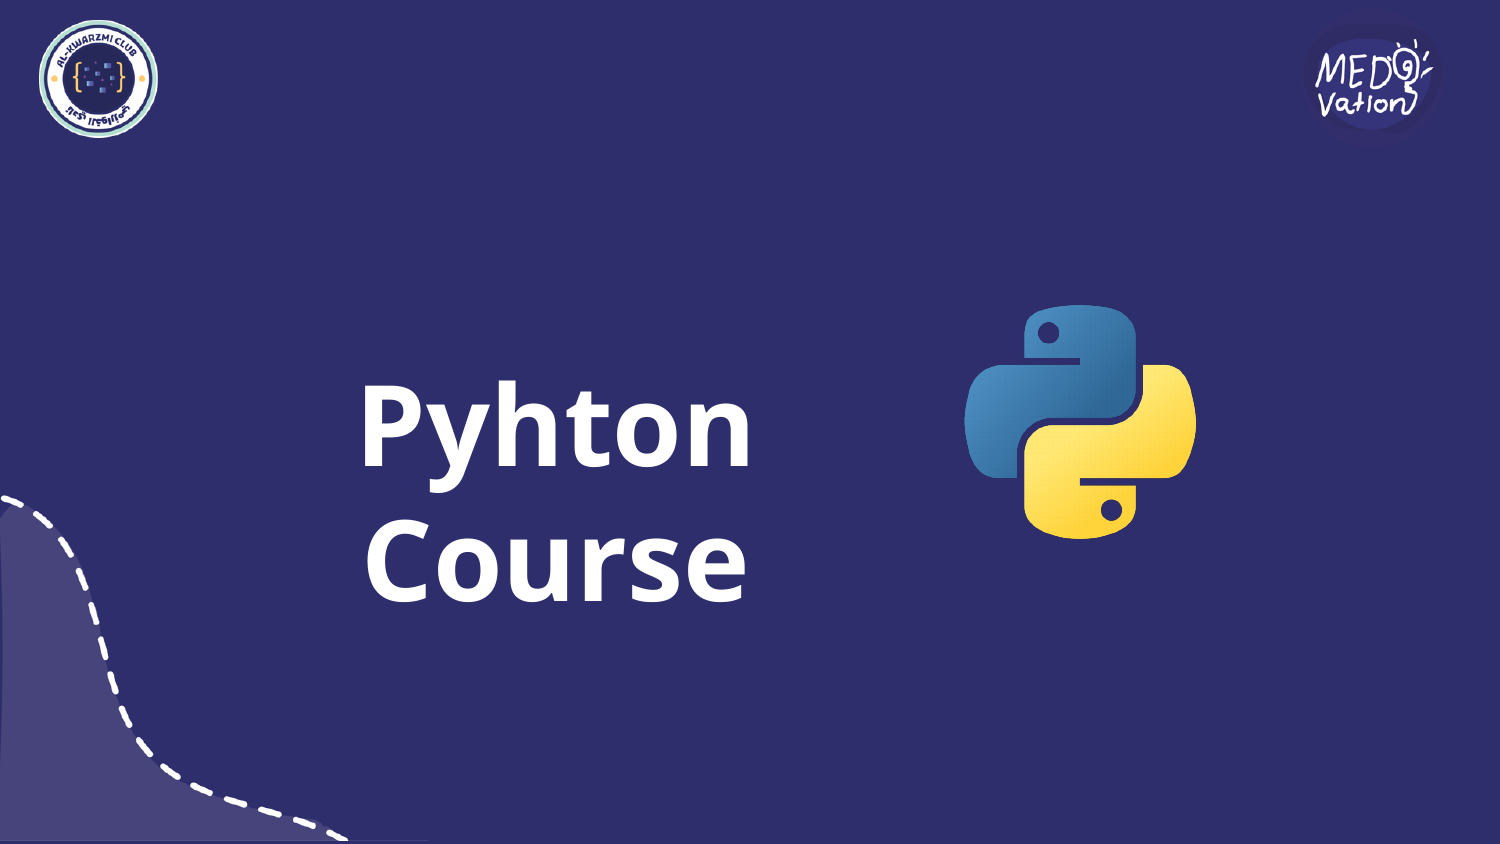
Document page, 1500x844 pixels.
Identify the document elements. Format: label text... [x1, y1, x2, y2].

picture [0, 0, 1500, 844]
text_box Pyhton Course [182, 346, 930, 631]
